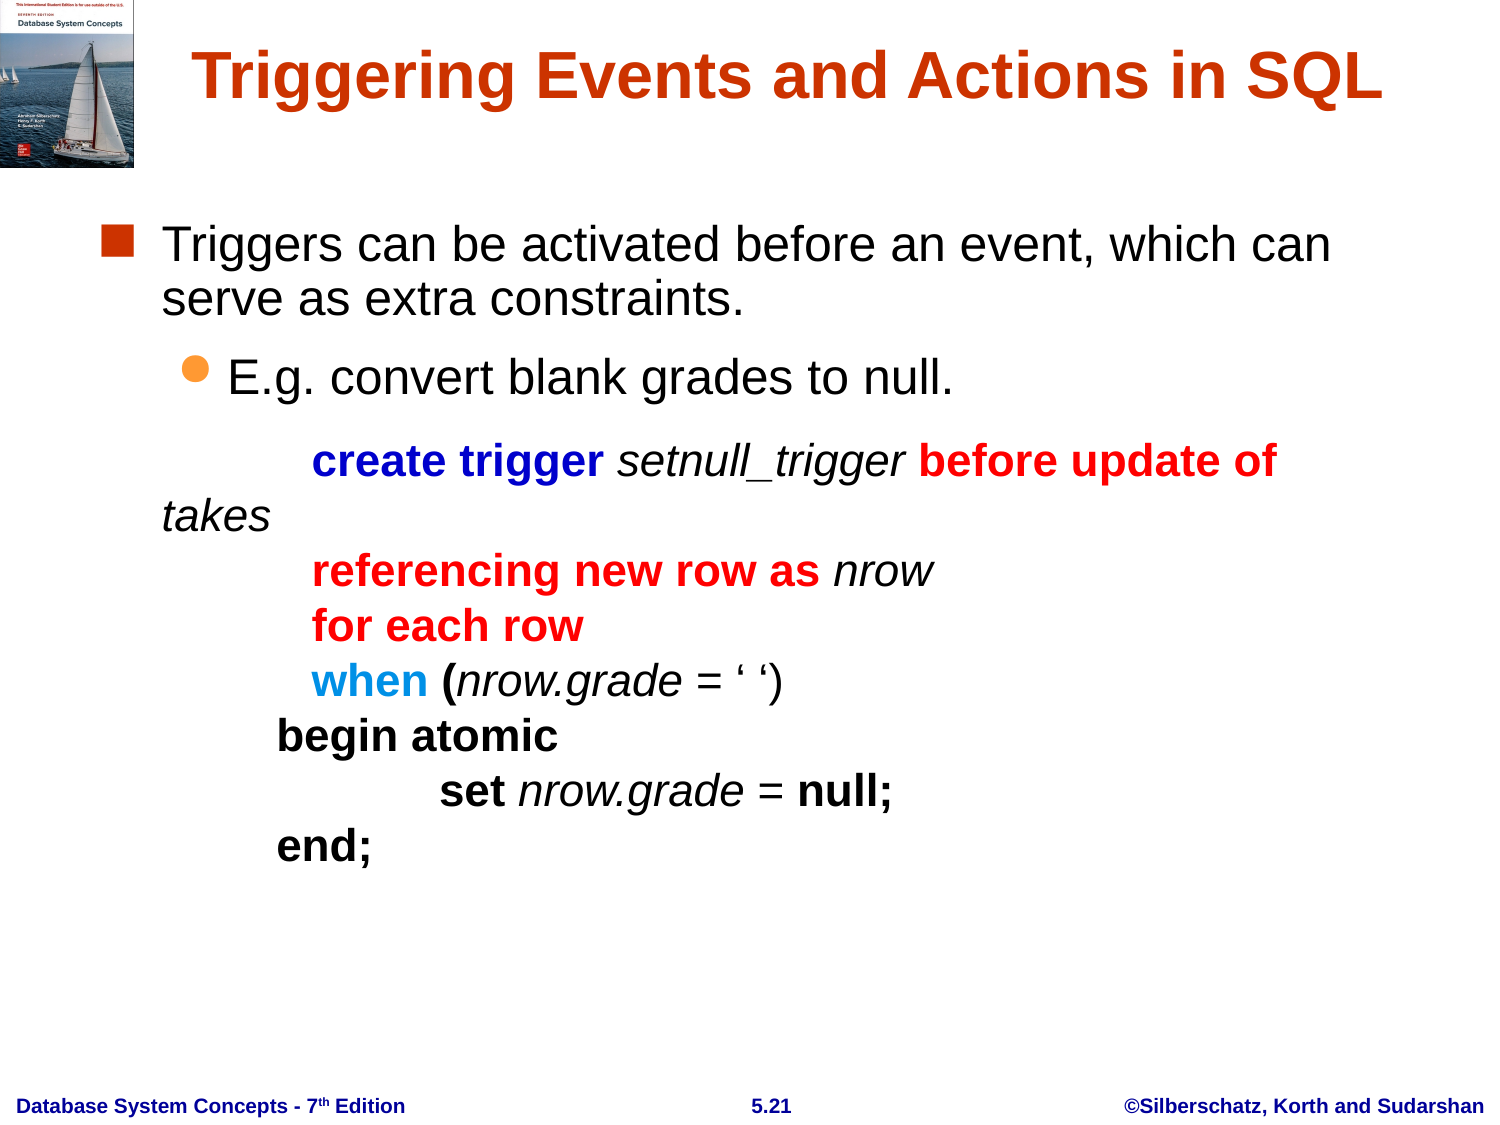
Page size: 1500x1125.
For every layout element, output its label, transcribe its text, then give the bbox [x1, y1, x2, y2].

list Triggers can be activated before an event, which can serve as extra constraints. E.g. convert blank grades to null. create trigger setnull_trigger before update of takes referencing new row as nrow for each row when (nrow.grade = ‘ ‘) begin atomic set nrow.grade = null; end; [87, 210, 1397, 1055]
title Triggering Events and Actions in SQL [125, 18, 1452, 120]
picture [0, 0, 134, 168]
